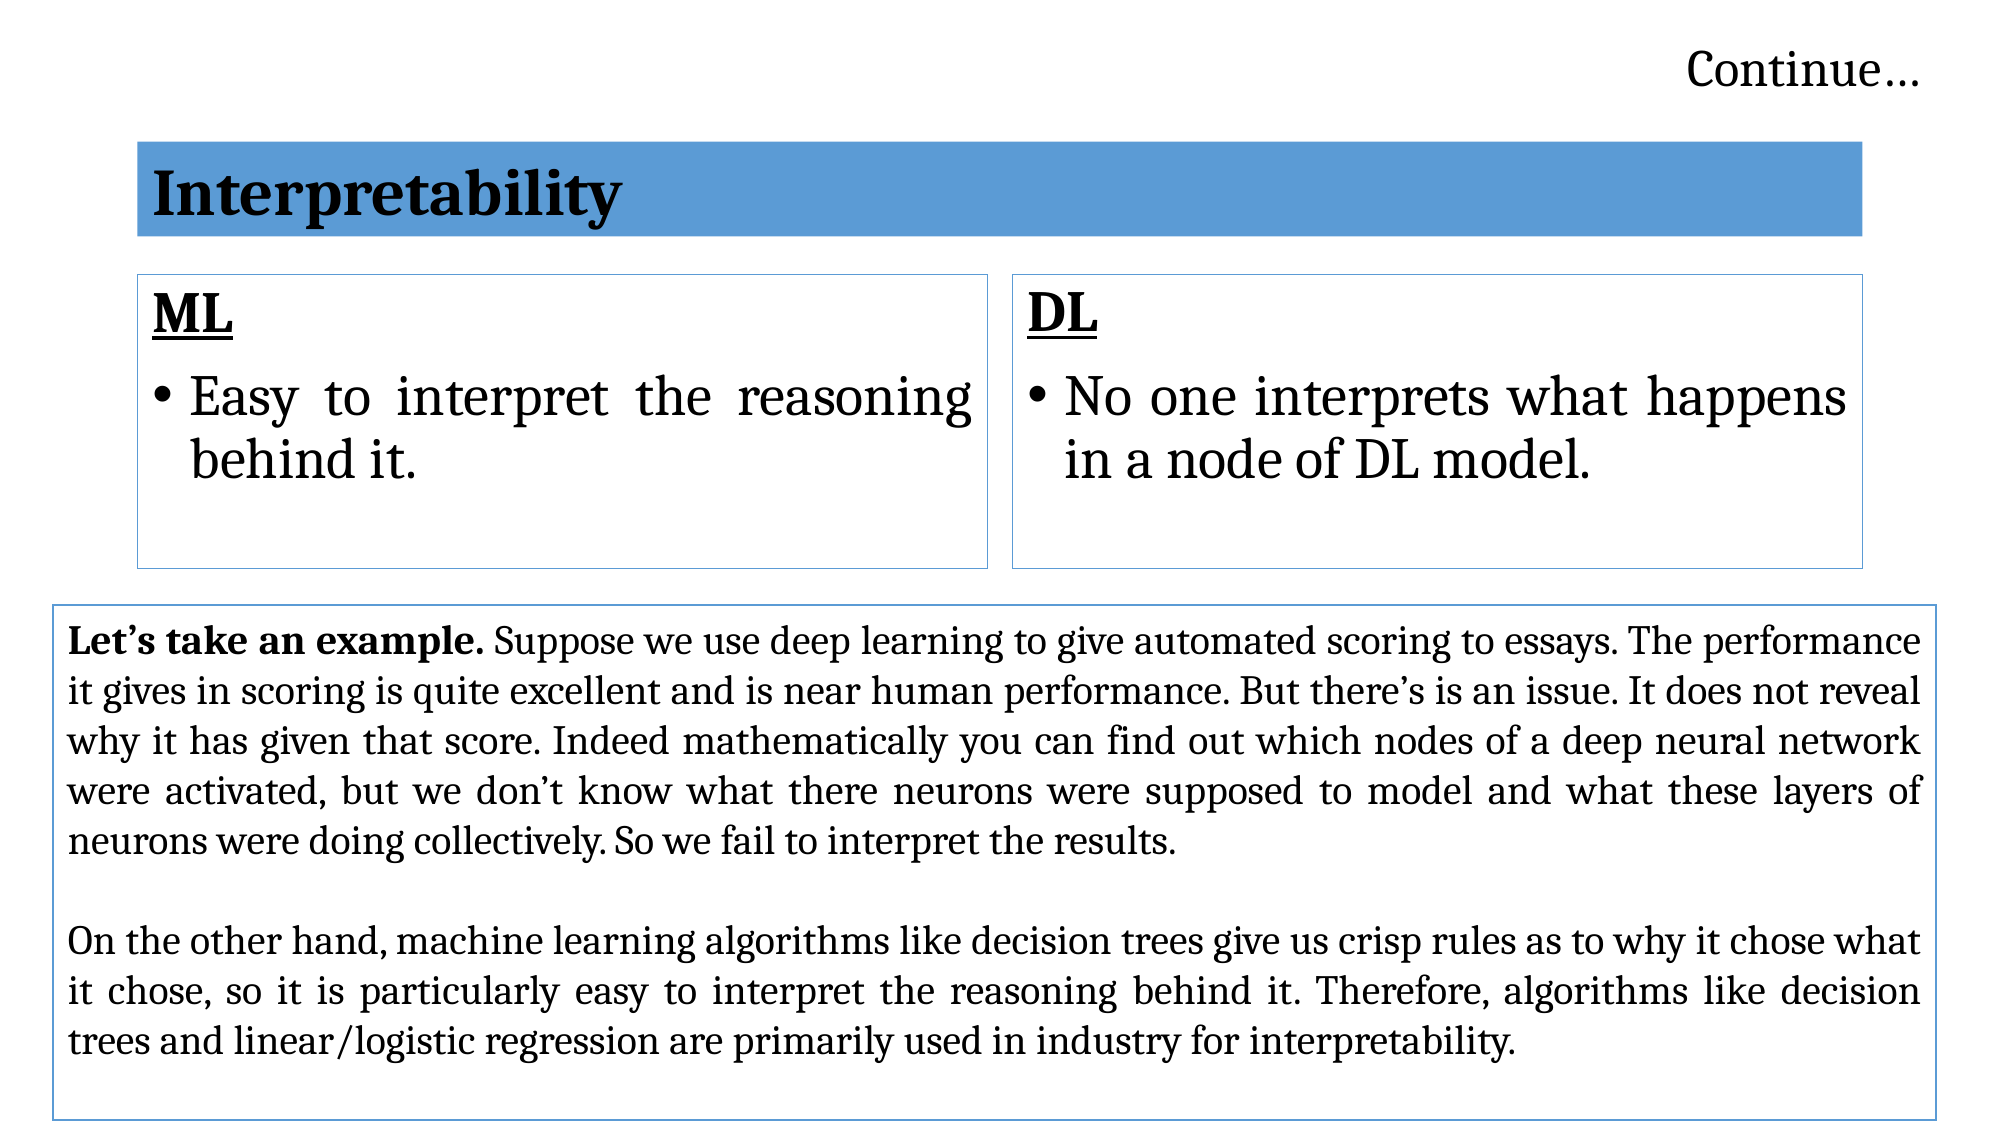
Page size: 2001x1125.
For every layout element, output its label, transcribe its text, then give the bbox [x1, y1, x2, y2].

title Continue… [211, 33, 1937, 106]
text_box DL No one interprets what happens in a node of DL model. [1012, 274, 1863, 569]
list ML Easy to interpret the reasoning behind it. [137, 274, 988, 569]
text_box Interpretability [137, 141, 1863, 237]
text_box Let’s take an example. Suppose we use deep learning to give automated scoring to essays. The performance it gives in scoring is quite excellent and is near human performance. But there’s is an issue. It does not reveal why it has given that score. Indeed mathematically you can find out which nodes of a deep neural network were activated, but we don’t know what there neurons were supposed to model and what these layers of neurons were doing collectively. So we fail to interpret the results. On the other hand, machine learning algorithms like decision trees give us crisp rules as to why it chose what it chose, so it is particularly easy to interpret the reasoning behind it. Therefore, algorithms like decision trees and linear/logistic regression are primarily used in industry for interpretability. [52, 604, 1937, 1121]
